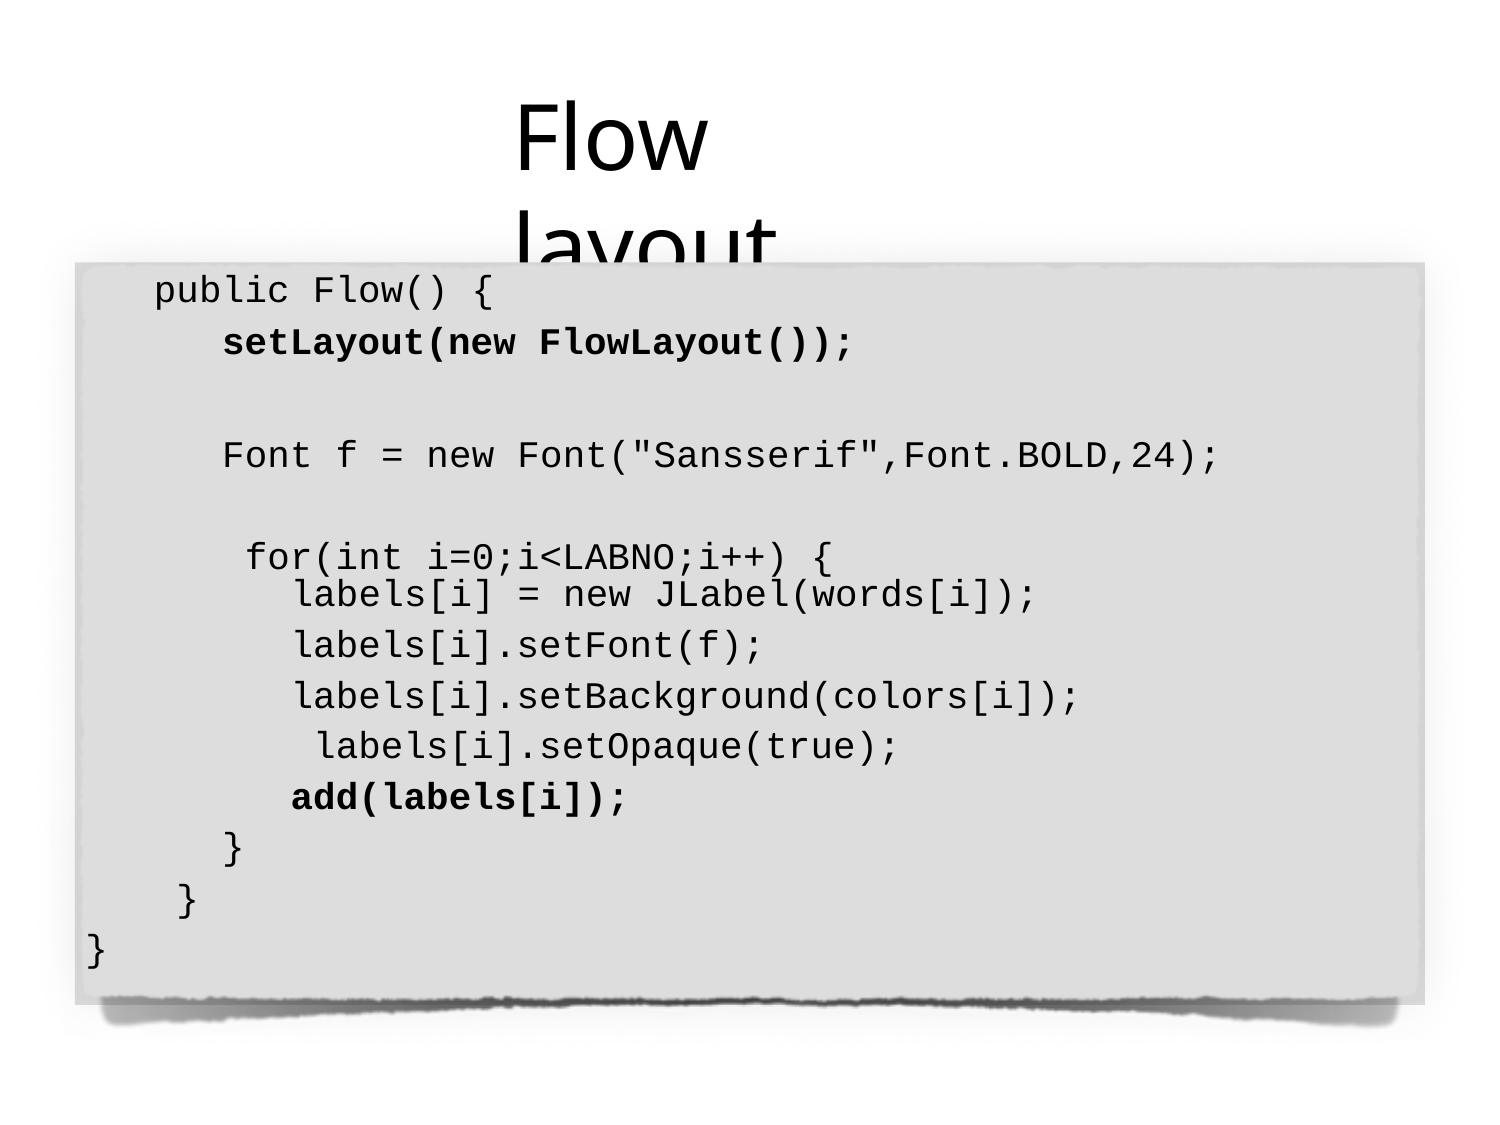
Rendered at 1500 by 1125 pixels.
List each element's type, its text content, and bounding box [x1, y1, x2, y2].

text_box [29, 208, 1471, 1055]
title Flow layout [510, 77, 991, 208]
text_box public Flow() { setLayout(new FlowLayout()); Font f = new Font("Sansserif",Font.BOLD,24); for(int i=0;i<LABNO;i++) { labels[i] = new JLabel(words[i]); labels[i].setFont(f); labels[i].setBackground(colors[i]); labels[i].setOpaque(true); add(labels[i]); } } } [83, 255, 1228, 969]
